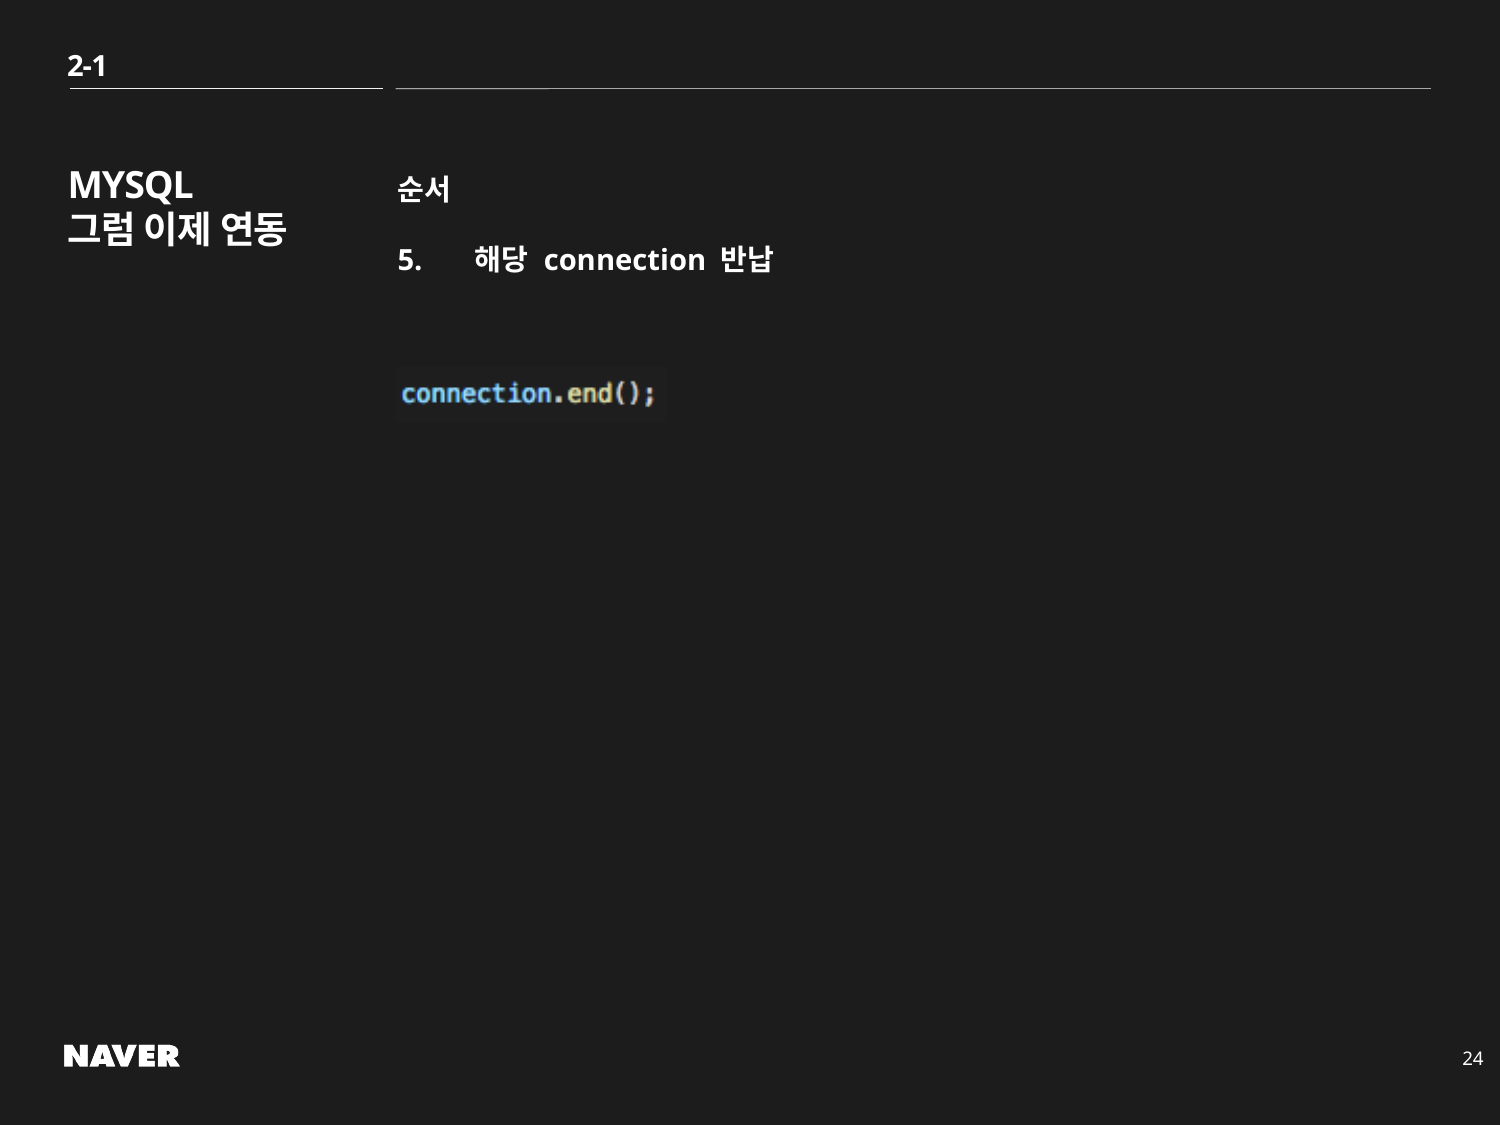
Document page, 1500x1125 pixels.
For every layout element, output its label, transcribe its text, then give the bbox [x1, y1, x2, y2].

text_box 순서 5. 해당 connection 반납 [382, 163, 1328, 284]
title MYSQL 그럼 이제 연동 [52, 153, 384, 395]
picture [64, 1044, 180, 1067]
text_box 24 [1377, 1039, 1499, 1080]
text_box 2-1 [52, 39, 123, 90]
picture [395, 367, 667, 422]
